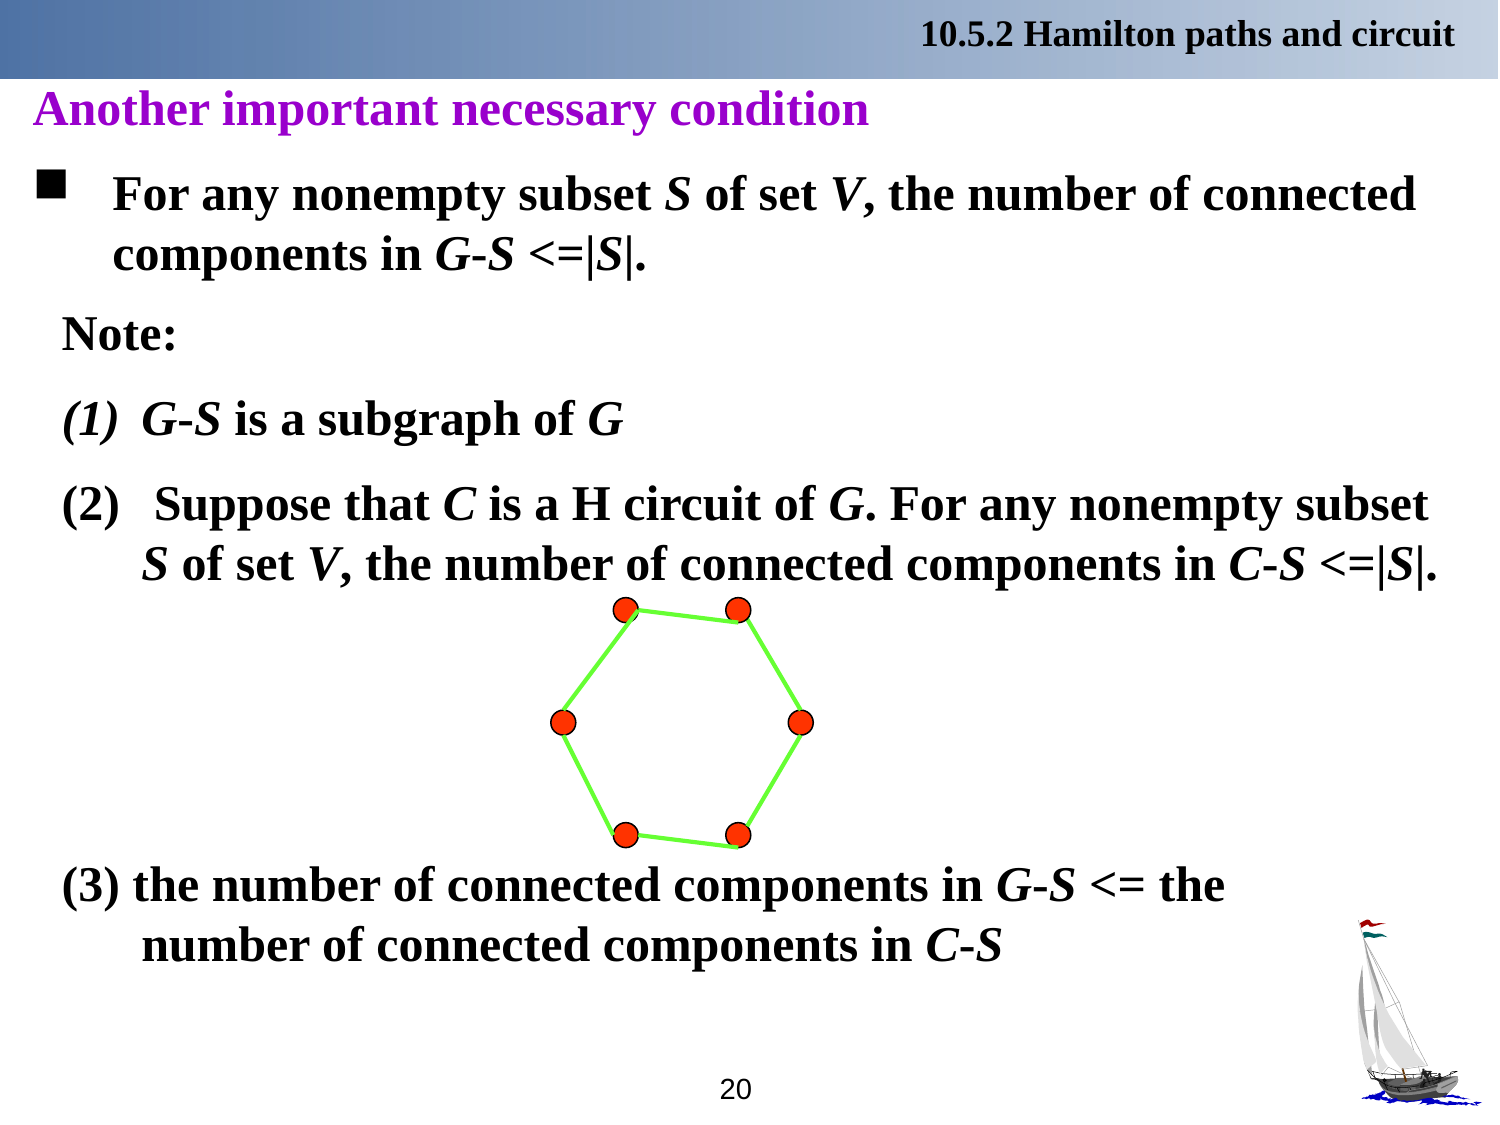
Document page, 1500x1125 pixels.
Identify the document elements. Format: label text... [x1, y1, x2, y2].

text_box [550, 597, 814, 848]
text_box Note: G-S is a subgraph of G Suppose that C is a H circuit of G. For any nonempty subset S of set V, the number of connected components in C-S <=|S|. [46, 292, 1458, 598]
text_box 10.5.2 Hamilton paths and circuit [597, 1, 1490, 62]
text_box Another important necessary condition For any nonempty subset S of set V, the number of connected components in G-S <=|S|. [17, 68, 1453, 288]
slide_number 20 [666, 1049, 768, 1125]
text_box (3) the number of connected components in G-S <= the number of connected components in C-S [46, 843, 1406, 979]
picture [0, 0, 1500, 79]
